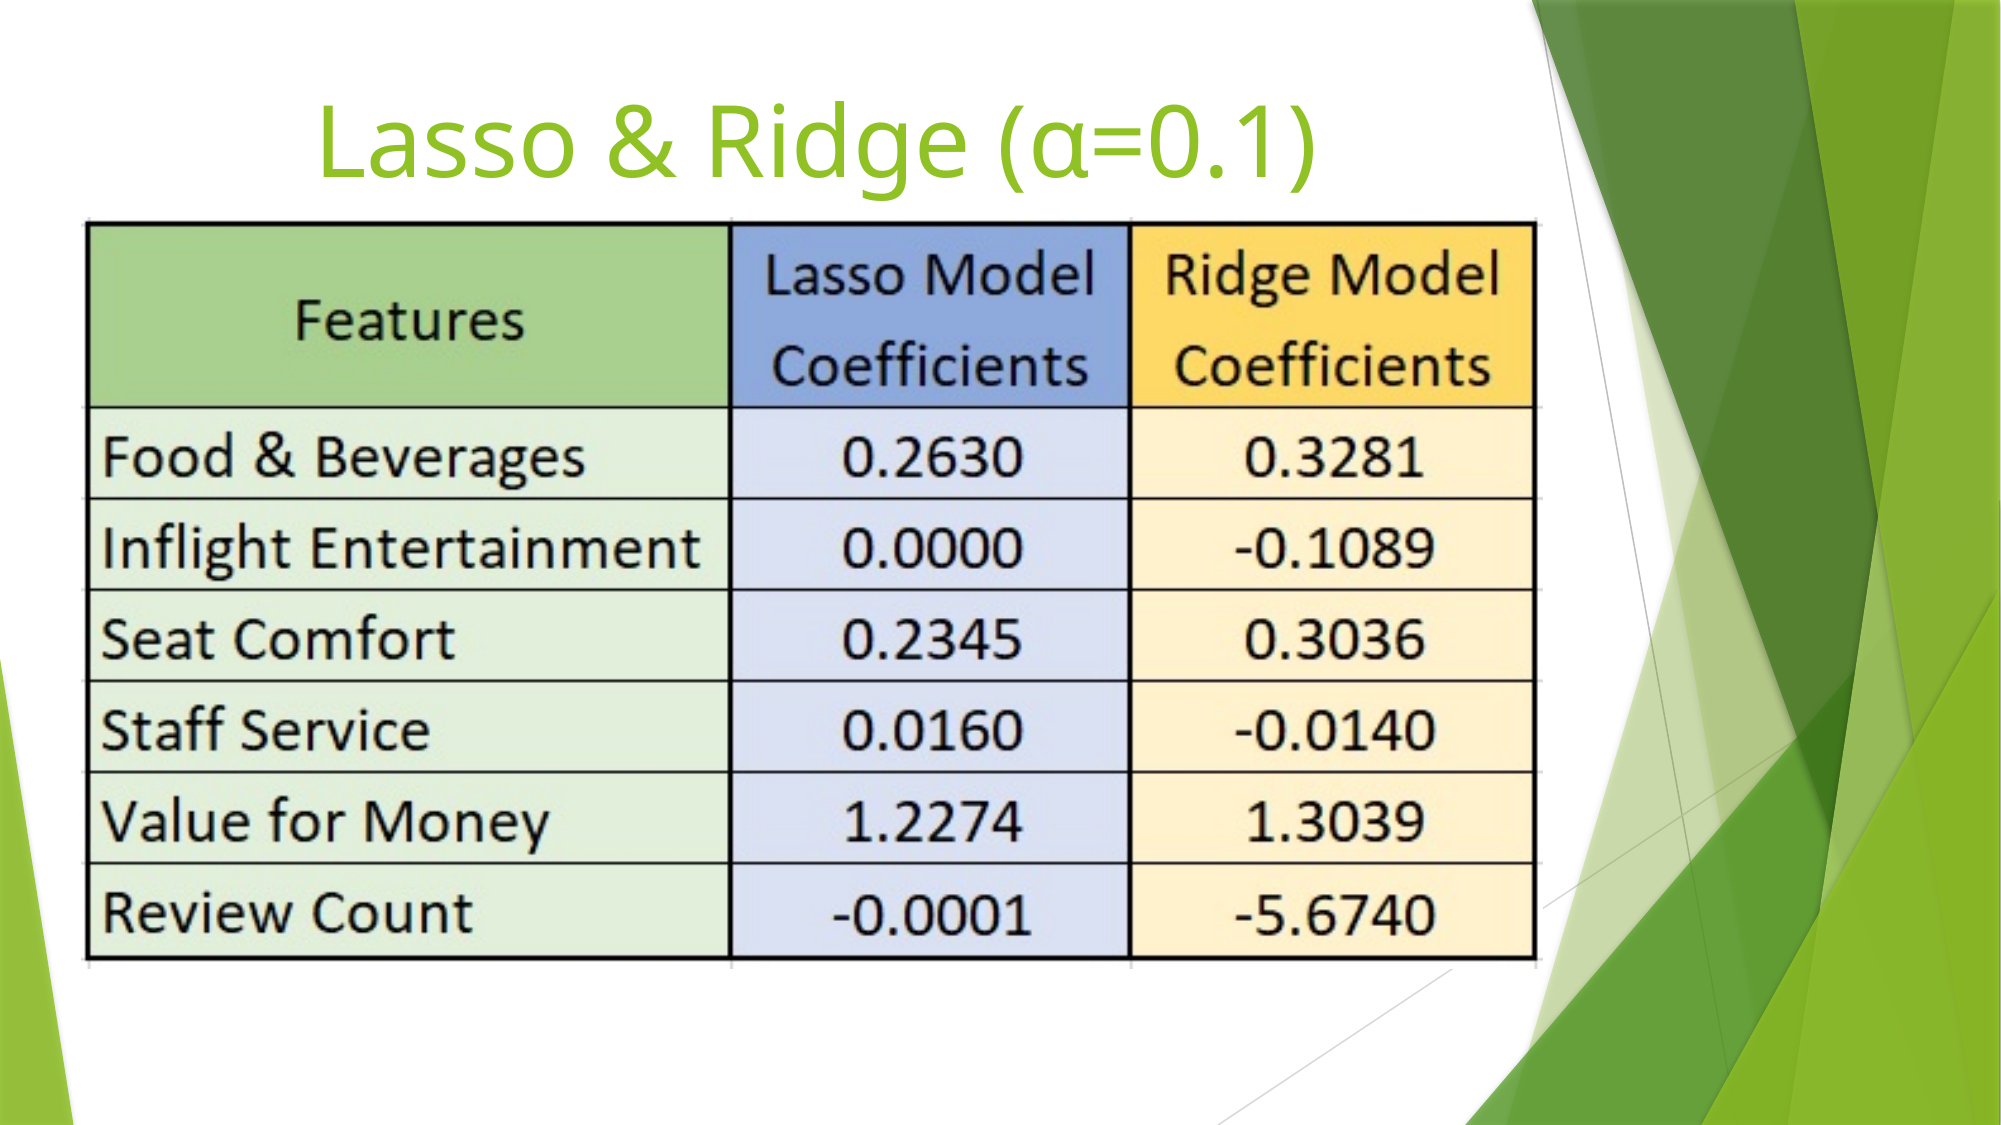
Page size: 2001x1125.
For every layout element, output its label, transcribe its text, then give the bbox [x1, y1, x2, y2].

title Lasso & Ridge (α=0.1) [111, 69, 1522, 199]
picture [80, 216, 1544, 970]
